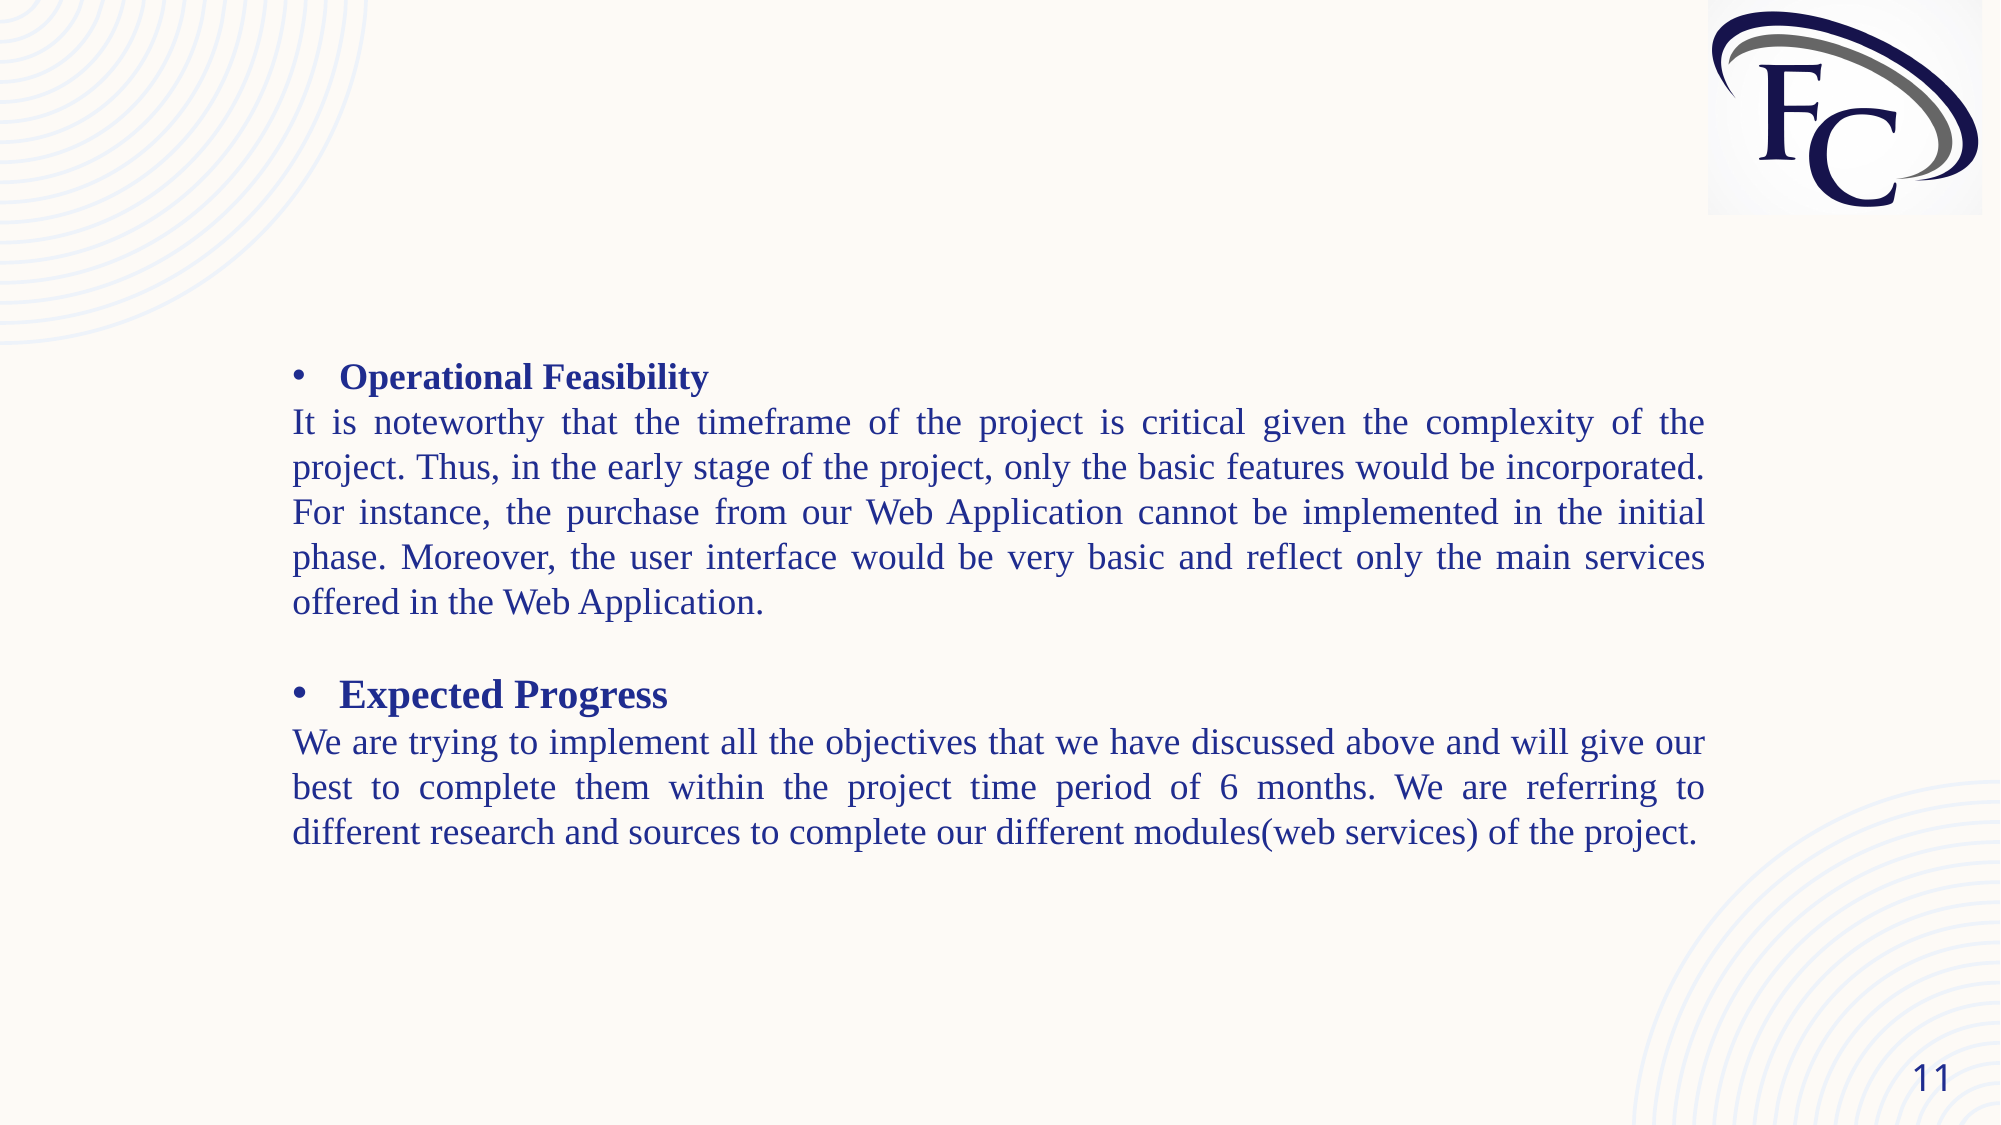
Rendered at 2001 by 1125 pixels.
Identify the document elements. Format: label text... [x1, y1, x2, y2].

picture [1708, 0, 1983, 215]
text_box Operational Feasibility It is noteworthy that the timeframe of the project is critical given the complexity of the project. Thus, in the early stage of the project, only the basic features would be incorporated. For instance, the purchase from our Web Application cannot be implemented in the initial phase. Moreover, the user interface would be very basic and reflect only the main services offered in the Web Application. Expected Progress We are trying to implement all the objectives that we have discussed above and will give our best to complete them within the project time period of 6 months. We are referring to different research and sources to complete our different modules(web services) of the project. [277, 713, 1723, 860]
text_box Operational Feasibility It is noteworthy that the timeframe of the project is critical given the complexity of the project. Thus, in the early stage of the project, only the basic features would be incorporated. For instance, the purchase from our Web Application cannot be implemented in the initial phase. Moreover, the user interface would be very basic and reflect only the main services offered in the Web Application. Expected Progress We are trying to implement all the objectives that we have discussed above and will give our best to complete them within the project time period of 6 months. We are referring to different research and sources to complete our different modules(web services) of the project. [277, 344, 1723, 685]
picture [71, 685, 1918, 713]
text_box 11 [1896, 1046, 1976, 1107]
text_box [291, 248, 1806, 488]
